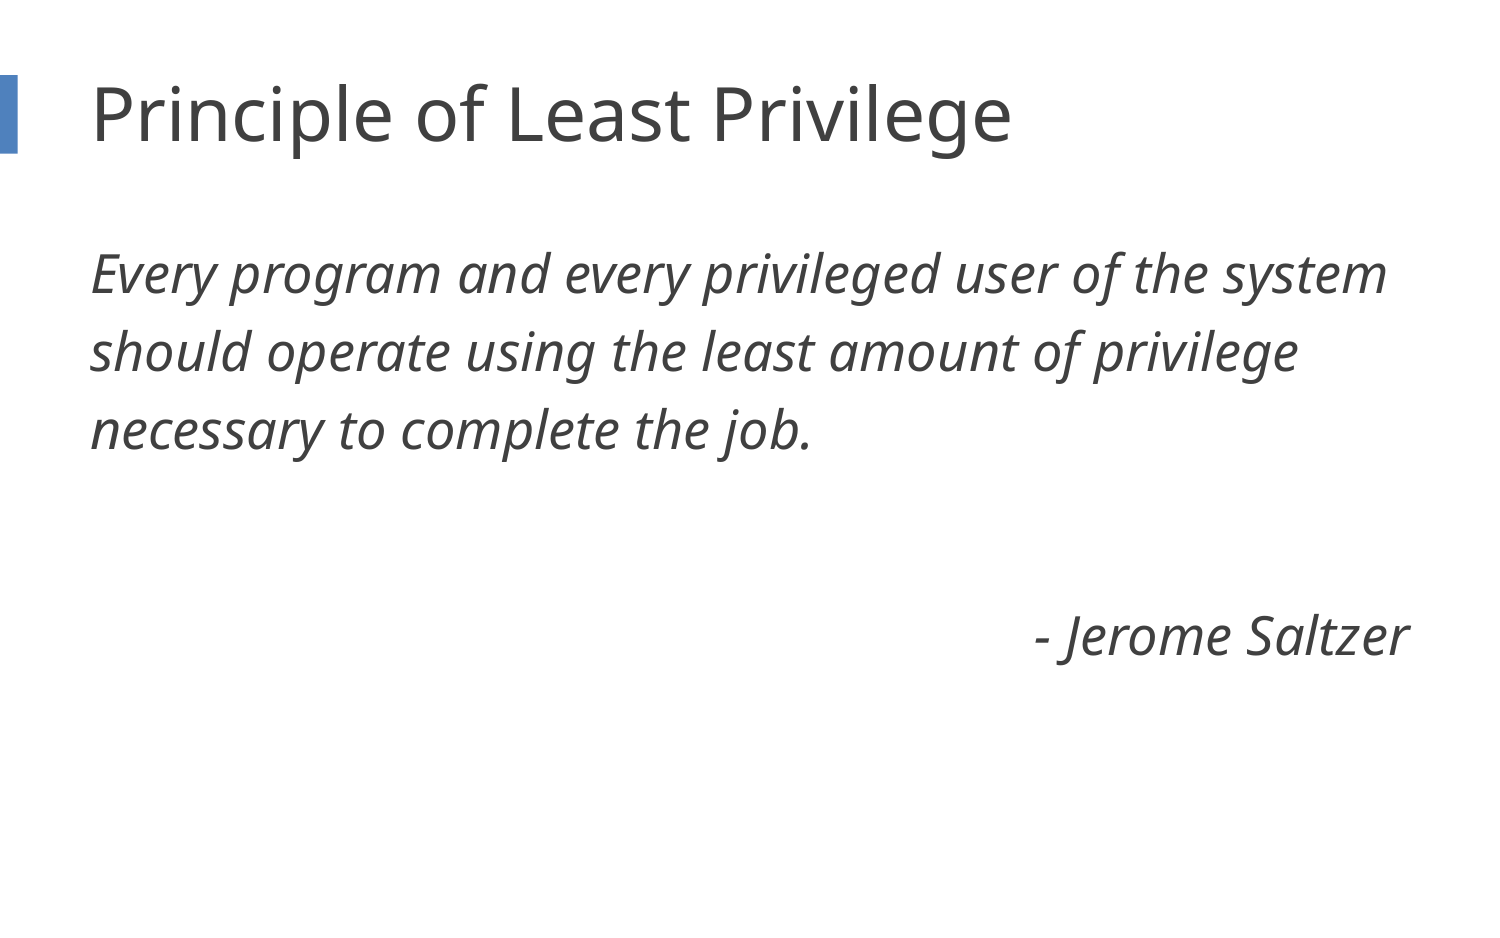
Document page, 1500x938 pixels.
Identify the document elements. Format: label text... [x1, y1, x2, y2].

title Principle of Least Privilege [75, 37, 1425, 186]
list Every program and every privileged user of the system should operate using the least amount of privilege necessary to complete the job. - Jerome Saltzer [75, 218, 1425, 838]
